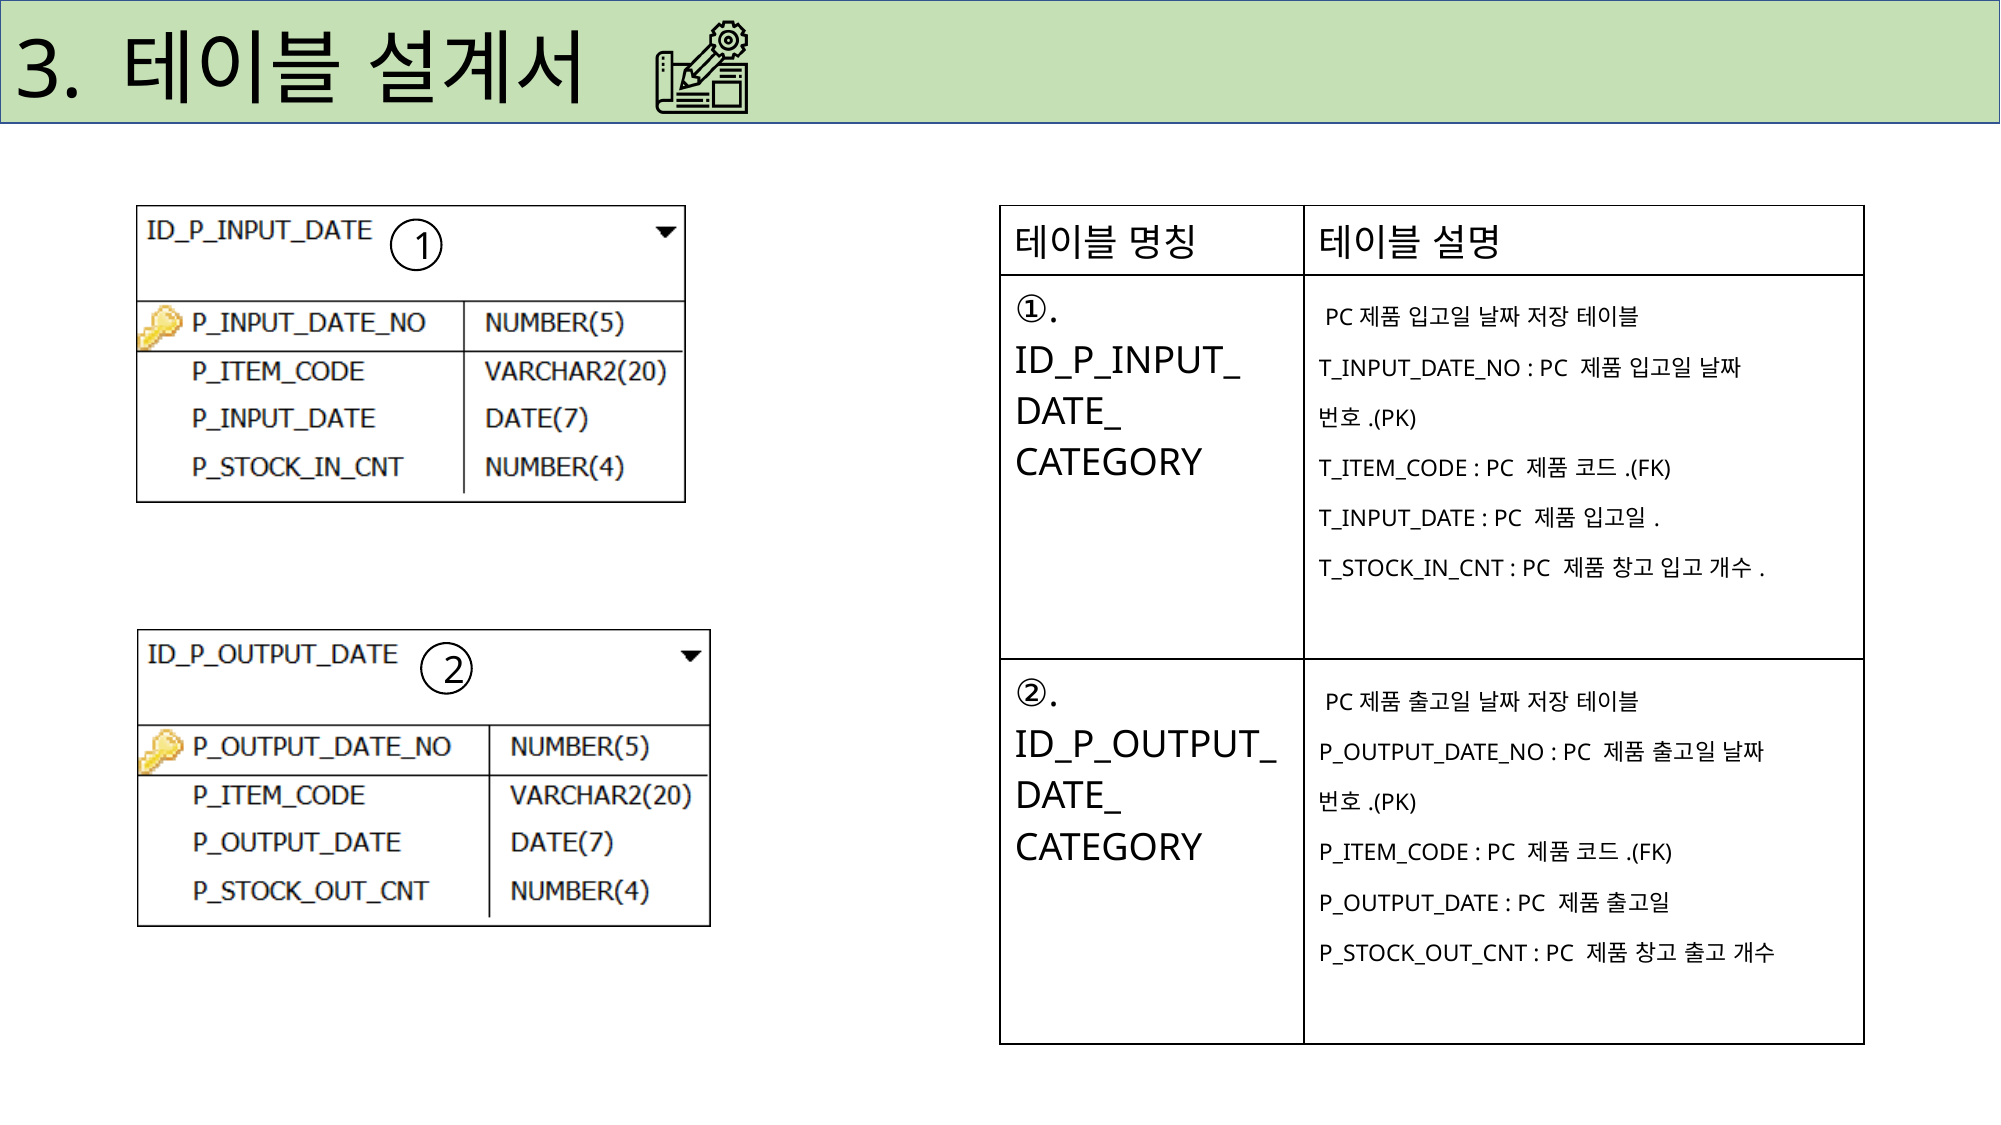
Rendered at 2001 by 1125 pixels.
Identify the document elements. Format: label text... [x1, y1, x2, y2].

text_box [0, 0, 2000, 124]
picture [137, 629, 711, 927]
table_cell ①. ID_P_INPUT_ DATE_ CATEGORY [1001, 276, 1303, 658]
table_cell PC제품 출고일 날짜 저장 테이블 P_OUTPUT_DATE_NO : PC 제품 출고일 날짜 번호.(PK) P_ITEM_CODE : PC 제품 코드.(FK) P_OUTPUT_DATE : PC 제품 출고일 P_STOCK_OUT_CNT : PC 제품 창고 출고 개수 [1305, 660, 1863, 1043]
picture [136, 205, 686, 503]
table_cell ②. ID_P_OUTPUT_DATE_ CATEGORY [1001, 660, 1303, 1043]
table_header 테이블 명칭 [1001, 206, 1303, 274]
table_cell PC제품 입고일 날짜 저장 테이블 T_INPUT_DATE_NO : PC 제품 입고일 날짜 번호.(PK) T_ITEM_CODE : PC 제품 코드.(FK) T_INPUT_DATE : PC 제품 입고일. T_STOCK_IN_CNT : PC 제품 창고 입고 개수. [1305, 276, 1863, 658]
picture [654, 19, 749, 115]
title 3. 테이블 설계서 [0, 19, 1725, 123]
table_header 테이블 설명 [1305, 206, 1863, 274]
